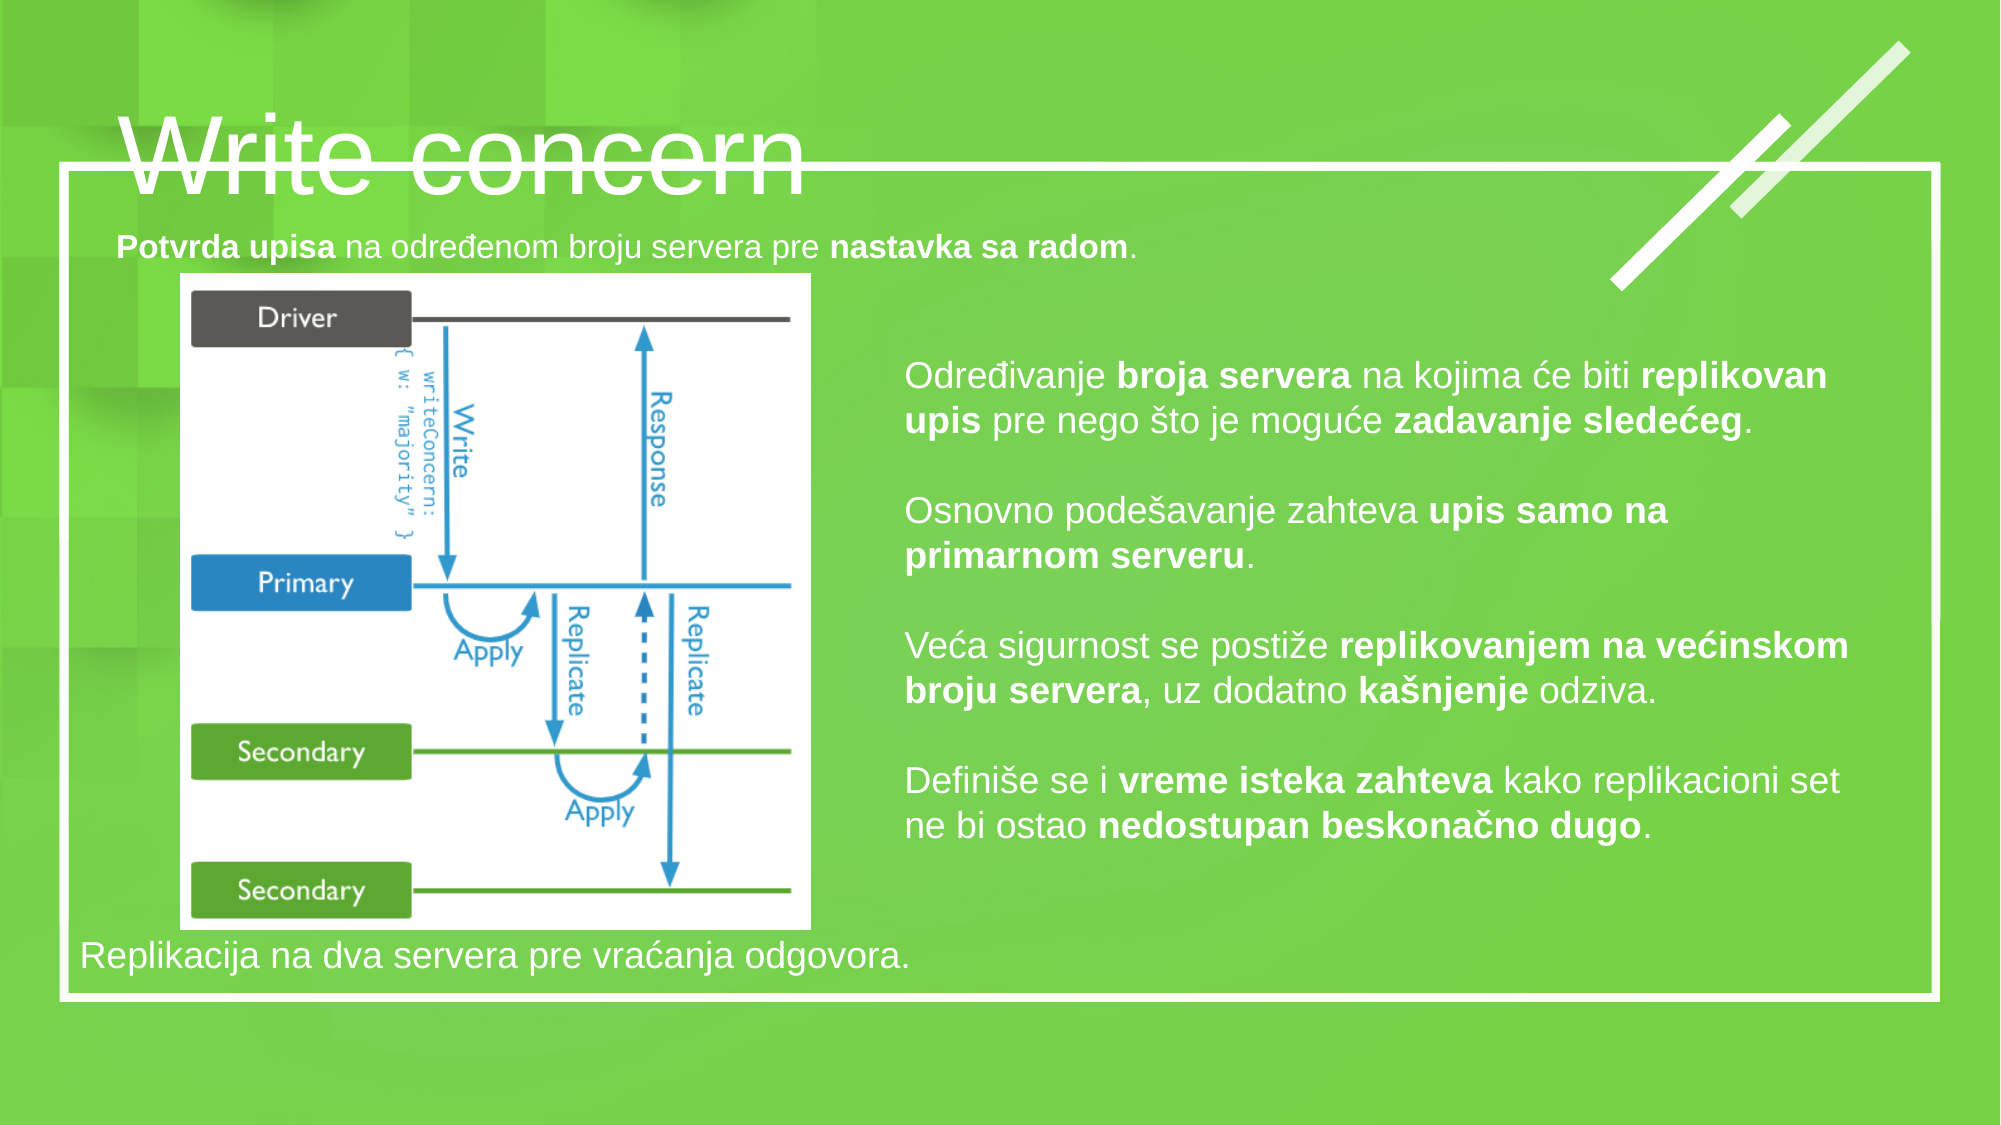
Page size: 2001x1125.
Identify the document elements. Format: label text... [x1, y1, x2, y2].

text_box Određivanje broja servera na kojima će biti replikovan upis pre nego što je moguće zadavanje sledećeg. Osnovno podešavanje zahteva upis samo na primarnom serveru. Veća sigurnost se postiže replikovanjem na većinskom broju servera, uz dodatno kašnjenje odziva. Definiše se i vreme isteka zahteva kako replikacioni set ne bi ostao nedostupan beskonačno dugo. [889, 343, 1869, 854]
text_box Write concern [102, 74, 1118, 217]
text_box [58, 161, 1941, 1003]
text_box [1581, 120, 1939, 212]
text_box Replikacija na dva servera pre vraćanja odgovora. [64, 923, 926, 984]
picture [0, 0, 2001, 1125]
text_box Potvrda upisa na određenom broju servera pre nastavka sa radom. [101, 217, 1175, 273]
